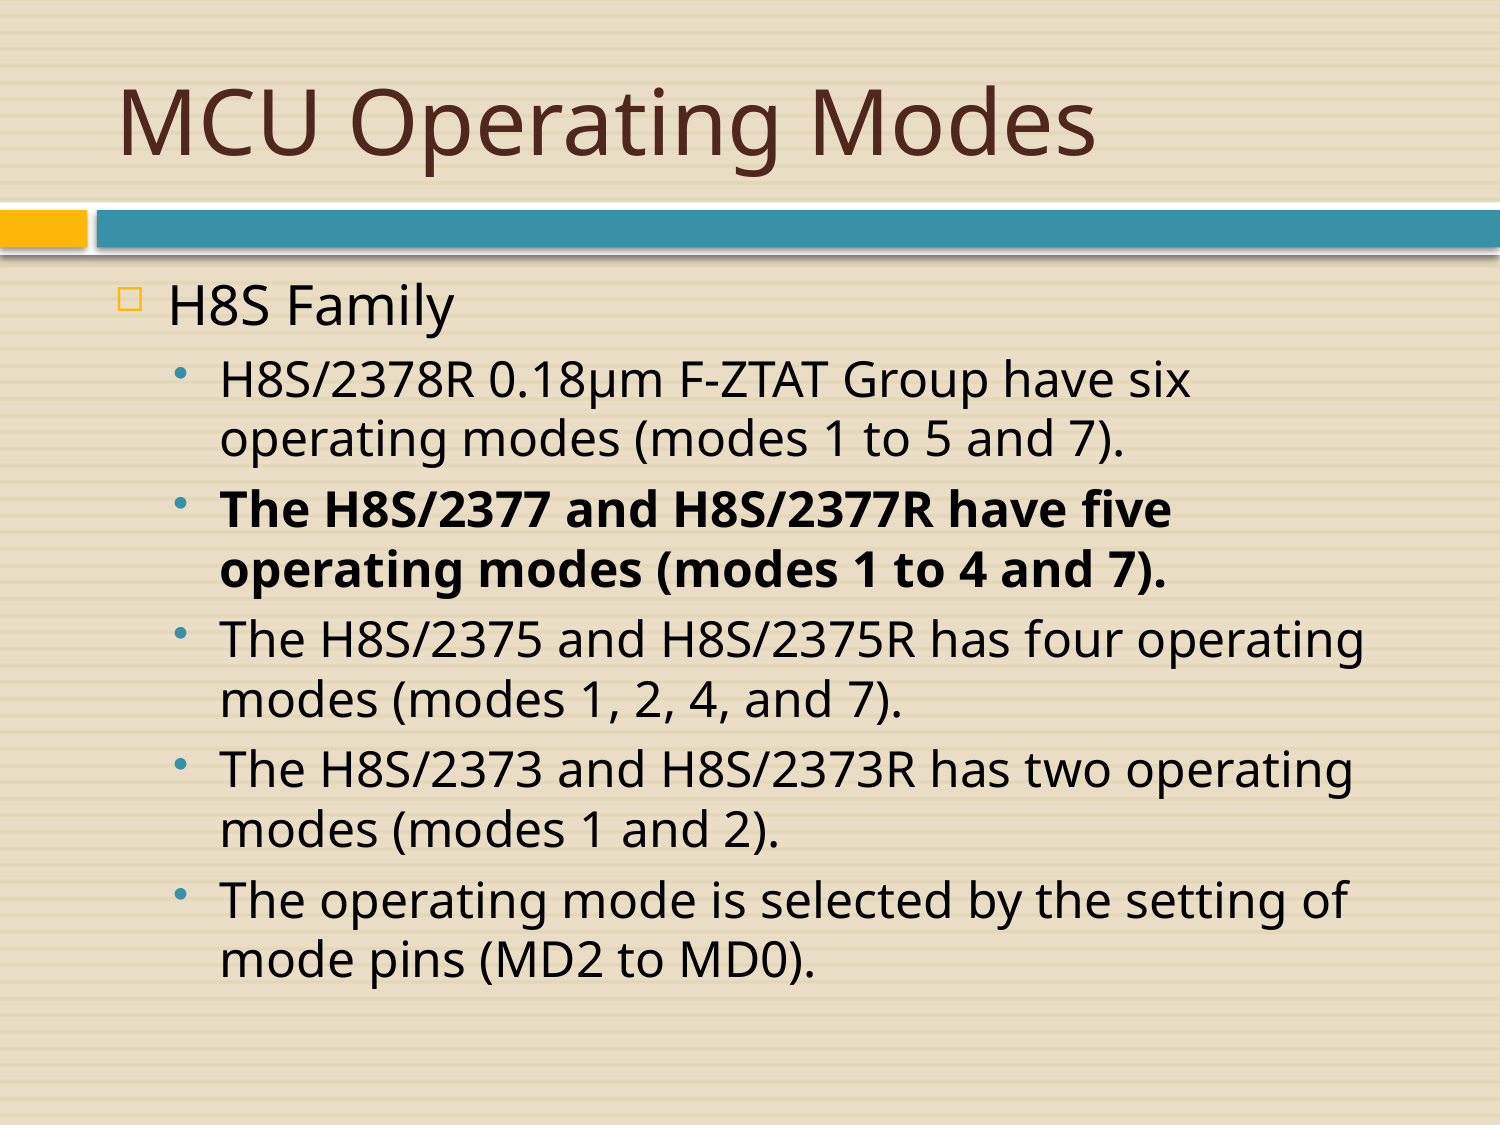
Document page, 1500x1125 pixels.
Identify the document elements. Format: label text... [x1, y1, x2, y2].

title MCU Operating Modes [100, 37, 1438, 200]
list H8S Family H8S/2378R 0.18μm F-ZTAT Group have six operating modes (modes 1 to 5 and 7). The H8S/2377 and H8S/2377R have five operating modes (modes 1 to 4 and 7). The H8S/2375 and H8S/2375R has four operating modes (modes 1, 2, 4, and 7). The H8S/2373 and H8S/2373R has two operating modes (modes 1 and 2). The operating mode is selected by the setting of mode pins (MD2 to MD0). [100, 262, 1438, 1000]
